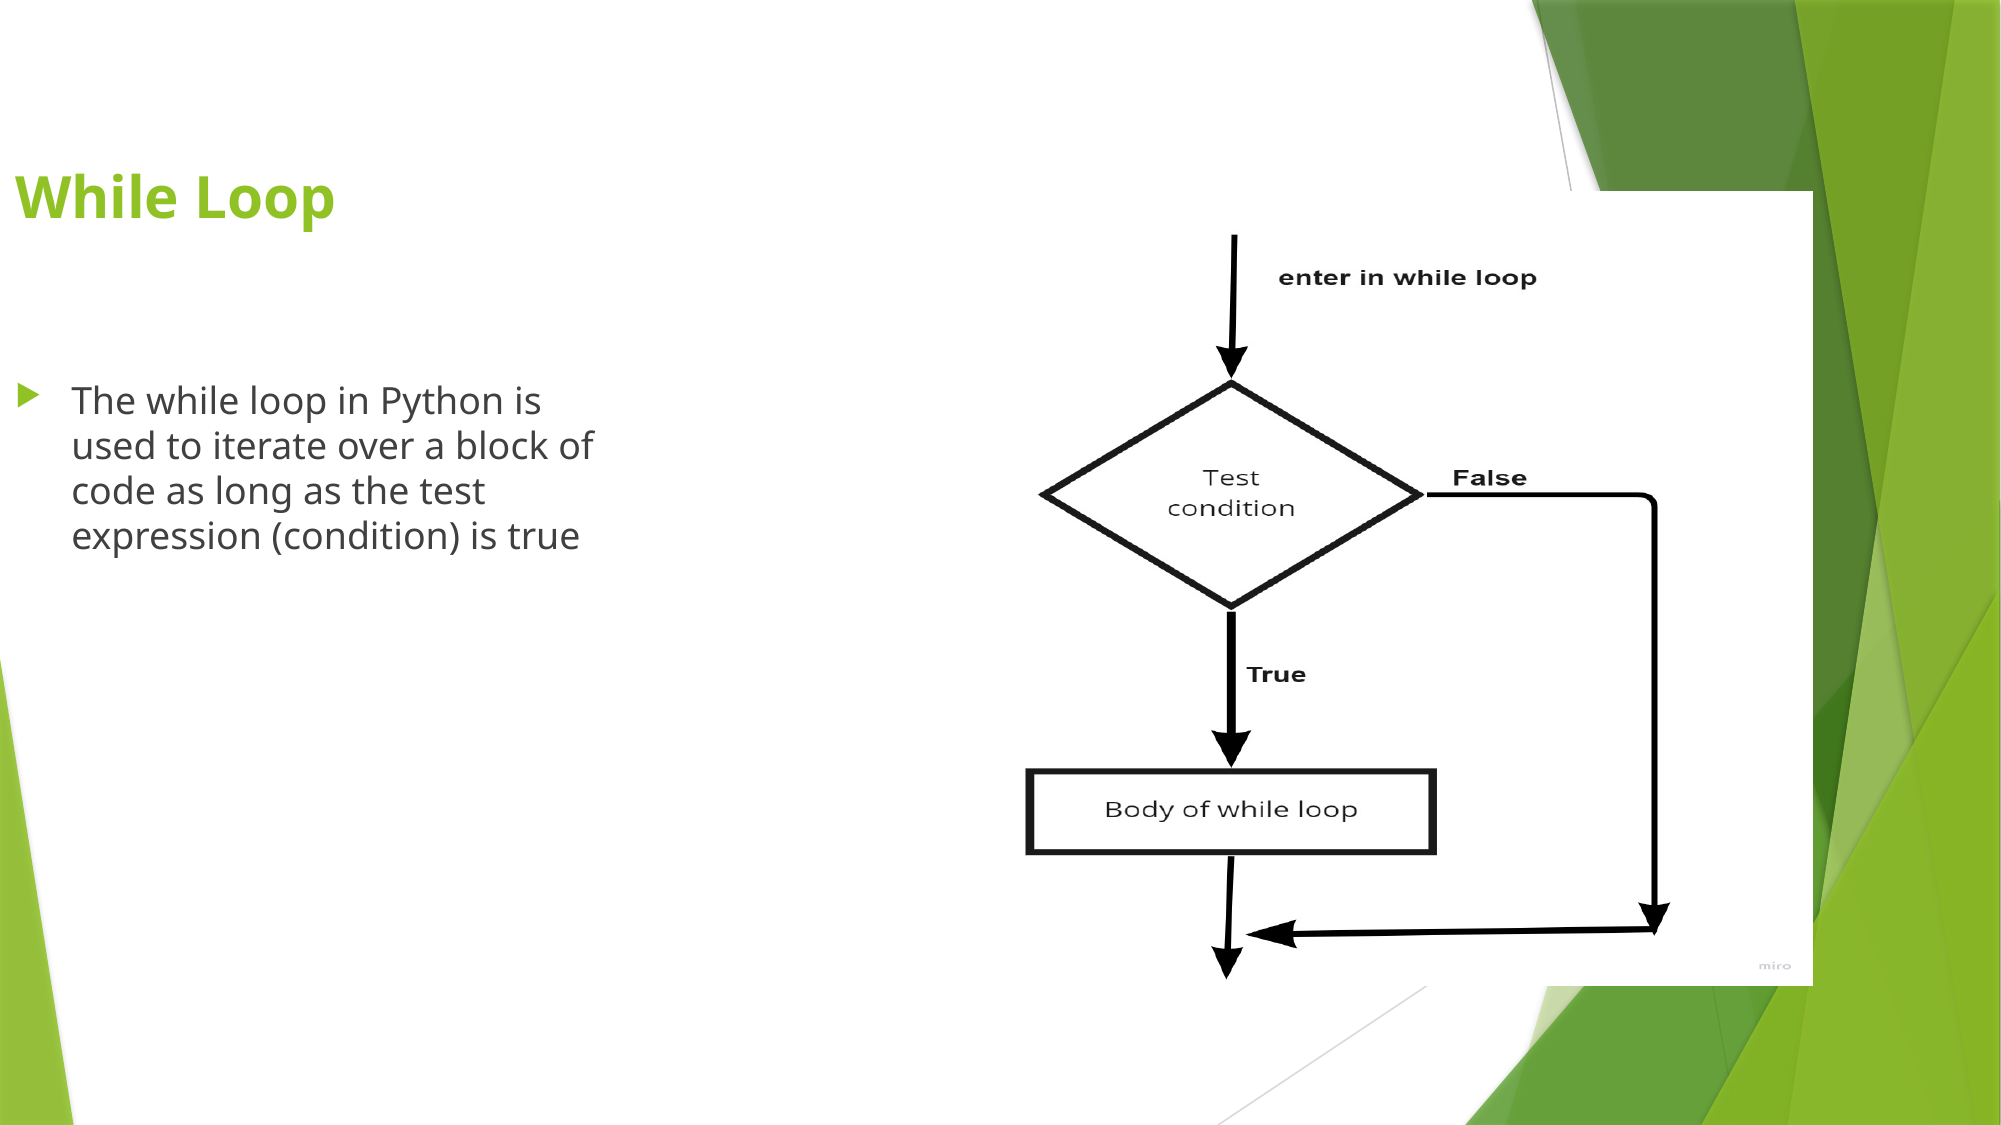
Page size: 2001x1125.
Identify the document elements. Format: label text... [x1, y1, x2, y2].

picture [811, 191, 1814, 986]
subtitle The while loop in Python is used to iterate over a block of code as long as the test expression (condition) is true [0, 369, 613, 689]
title While Loop [0, 152, 506, 271]
